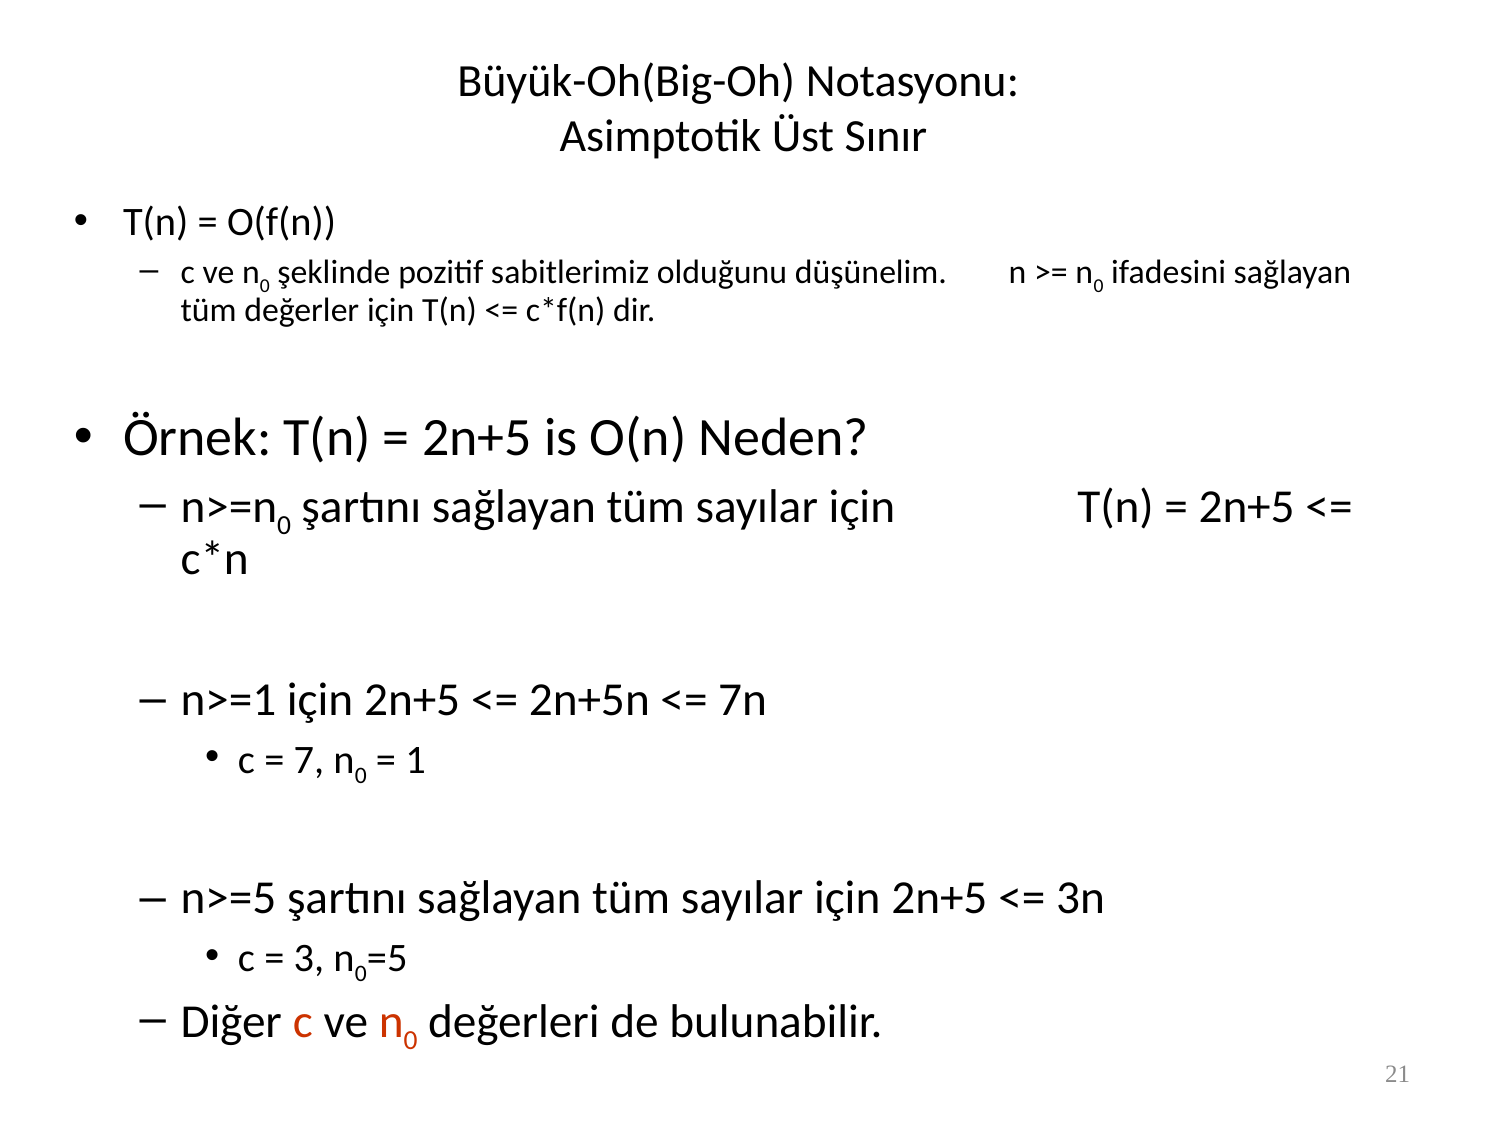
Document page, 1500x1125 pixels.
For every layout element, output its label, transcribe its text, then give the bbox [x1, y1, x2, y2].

slide_number 21 [1074, 1042, 1425, 1103]
list T(n) = O(f(n)) c ve n0 şeklinde pozitif sabitlerimiz olduğunu düşünelim. n >= n0 ifadesini sağlayan tüm değerler için T(n) <= c*f(n) dir. Örnek: T(n) = 2n+5 is O(n) Neden? n>=n0 şartını sağlayan tüm sayılar için T(n) = 2n+5 <= c*n n>=1 için 2n+5 <= 2n+5n <= 7n c = 7, n0 = 1 n>=5 şartını sağlayan tüm sayılar için 2n+5 <= 3n c = 3, n0=5 Diğer c ve n0 değerleri de bulunabilir. [58, 192, 1408, 1060]
title Büyük-Oh(Big-Oh) Notasyonu: Asimptotik Üst Sınır [40, 42, 1447, 169]
